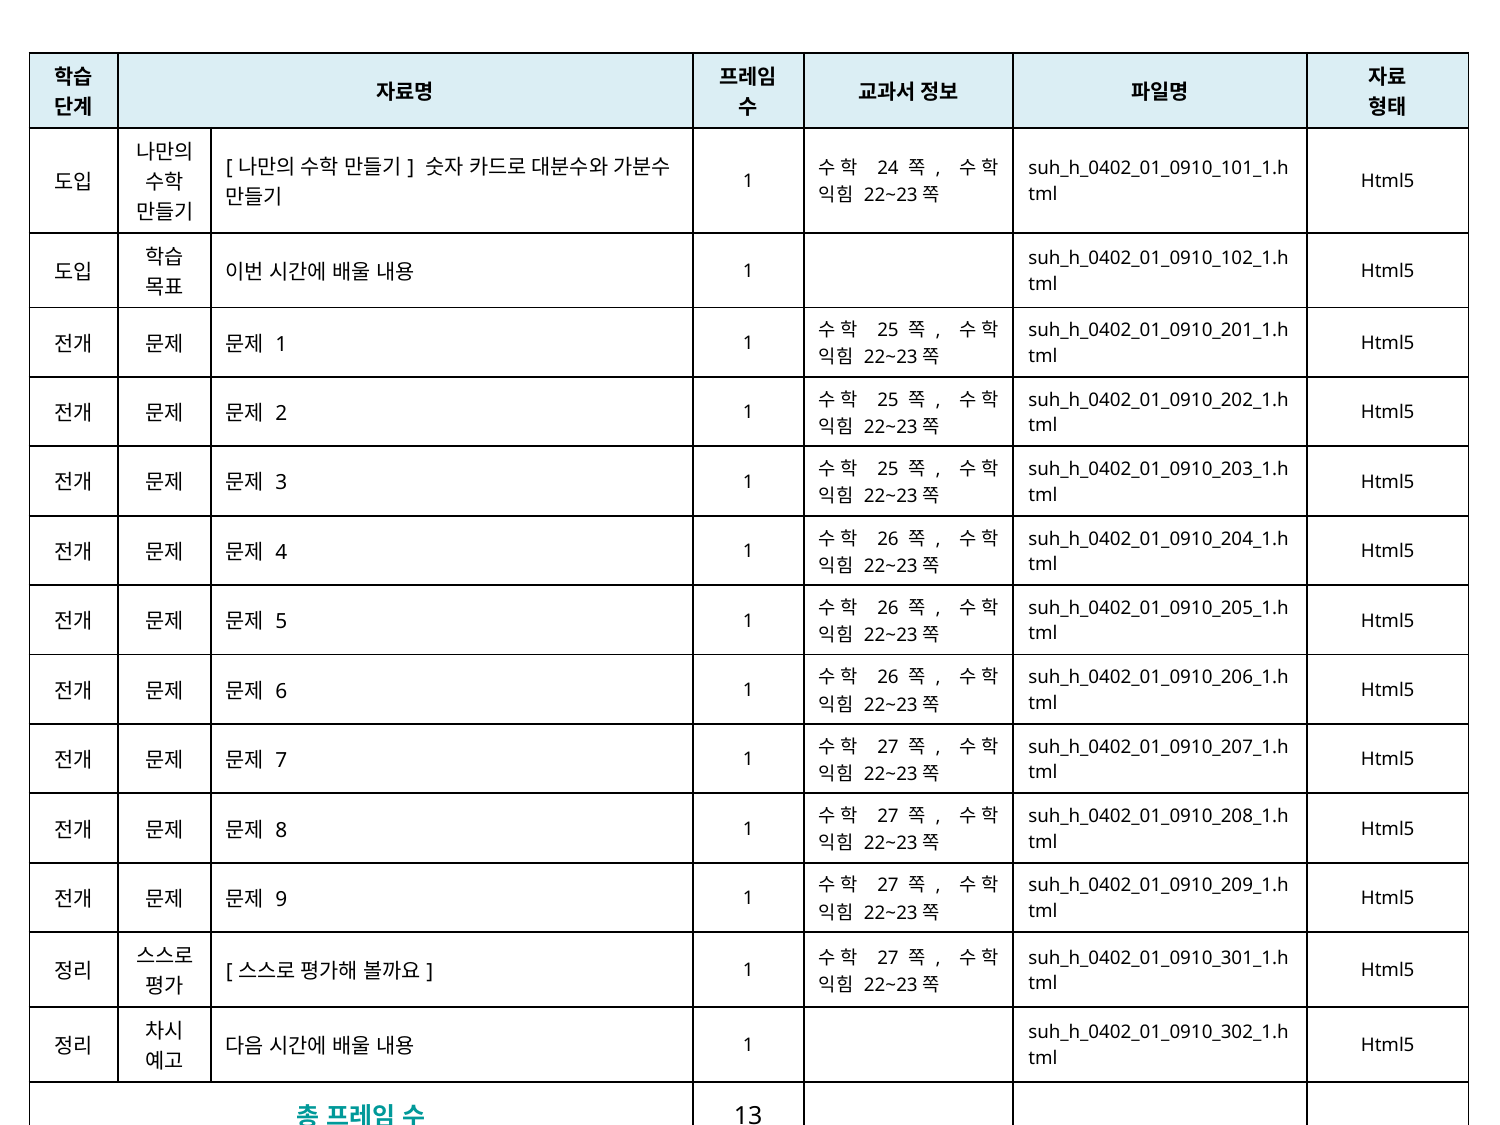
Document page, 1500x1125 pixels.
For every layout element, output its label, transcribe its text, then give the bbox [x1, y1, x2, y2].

table_cell Html5 [1308, 378, 1468, 445]
table_cell 문제 [119, 725, 210, 792]
table_header 자료 형태 [1308, 54, 1468, 127]
table_cell 1 [694, 794, 803, 862]
table_header 교과서 정보 [805, 54, 1012, 127]
table_cell 총 프레임 수 [30, 1083, 692, 1125]
table_cell Html5 [1308, 586, 1468, 654]
table_cell 문제 5 [212, 586, 692, 654]
table_header 학습 단계 [30, 54, 117, 127]
table_cell 수학 25쪽, 수학 익힘 22~23쪽 [805, 447, 1012, 515]
table_cell [805, 1008, 1012, 1081]
table_cell suh_h_0402_01_0910_204_1.html [1014, 517, 1306, 584]
table_cell [1014, 1083, 1306, 1125]
table_cell 문제 [119, 586, 210, 654]
table_cell Html5 [1308, 234, 1468, 307]
table_cell suh_h_0402_01_0910_208_1.html [1014, 794, 1306, 862]
table_cell 문제 [119, 308, 210, 376]
table_cell 문제 4 [212, 517, 692, 584]
table_cell 다음 시간에 배울 내용 [212, 1008, 692, 1081]
table_cell 1 [694, 655, 803, 723]
table_cell Html5 [1308, 655, 1468, 723]
table_cell 1 [694, 933, 803, 1006]
table_cell suh_h_0402_01_0910_207_1.html [1014, 725, 1306, 792]
table_cell 수학 27쪽, 수학 익힘 22~23쪽 [805, 725, 1012, 792]
table_cell 수학 26쪽, 수학 익힘 22~23쪽 [805, 586, 1012, 654]
table_cell 수학 26쪽, 수학 익힘 22~23쪽 [805, 655, 1012, 723]
table_cell [805, 234, 1012, 307]
table_cell 1 [694, 864, 803, 931]
table_cell 전개 [30, 308, 117, 376]
table_header 자료명 [119, 54, 692, 127]
table_cell 전개 [30, 586, 117, 654]
table_cell Html5 [1308, 308, 1468, 376]
table_cell suh_h_0402_01_0910_301_1.html [1014, 933, 1306, 1006]
table_cell 전개 [30, 794, 117, 862]
table_cell 13 [694, 1083, 803, 1125]
table_cell 학습 목표 [119, 234, 210, 307]
table_cell 도입 [30, 129, 117, 232]
table_cell Html5 [1308, 794, 1468, 862]
table_cell 문제 3 [212, 447, 692, 515]
table_cell Html5 [1308, 517, 1468, 584]
table_cell 수학 25쪽, 수학 익힘 22~23쪽 [805, 308, 1012, 376]
table_header 프레임 수 [694, 54, 803, 127]
table_cell 1 [694, 129, 803, 232]
table_cell 수학 26쪽, 수학 익힘 22~23쪽 [805, 517, 1012, 584]
table_cell [스스로 평가해 볼까요] [212, 933, 692, 1006]
table_cell 도입 [30, 234, 117, 307]
table_cell suh_h_0402_01_0910_205_1.html [1014, 586, 1306, 654]
table_cell Html5 [1308, 725, 1468, 792]
table_cell 문제 6 [212, 655, 692, 723]
table_cell suh_h_0402_01_0910_209_1.html [1014, 864, 1306, 931]
table_cell suh_h_0402_01_0910_201_1.html [1014, 308, 1306, 376]
table_cell [805, 1083, 1012, 1125]
table_cell 문제 8 [212, 794, 692, 862]
table_cell suh_h_0402_01_0910_101_1.html [1014, 129, 1306, 232]
table_cell 차시 예고 [119, 1008, 210, 1081]
table_cell 스스로 평가 [119, 933, 210, 1006]
table_cell 1 [694, 586, 803, 654]
table_cell suh_h_0402_01_0910_102_1.html [1014, 234, 1306, 307]
table_cell suh_h_0402_01_0910_302_1.html [1014, 1008, 1306, 1081]
table_cell 전개 [30, 655, 117, 723]
table_cell 전개 [30, 517, 117, 584]
table_cell 수학 24쪽, 수학 익힘 22~23쪽 [805, 129, 1012, 232]
table_cell 1 [694, 447, 803, 515]
table_cell 수학 27쪽, 수학 익힘 22~23쪽 [805, 933, 1012, 1006]
table_cell [1308, 1083, 1468, 1125]
table_cell Html5 [1308, 933, 1468, 1006]
table_cell 1 [694, 725, 803, 792]
table_cell 1 [694, 234, 803, 307]
table_cell Html5 [1308, 129, 1468, 232]
table_cell 문제 [119, 864, 210, 931]
table_cell 문제 9 [212, 864, 692, 931]
table_cell 문제 [119, 794, 210, 862]
table_cell 수학 25쪽, 수학 익힘 22~23쪽 [805, 378, 1012, 445]
table_cell 1 [694, 1008, 803, 1081]
table_cell 전개 [30, 378, 117, 445]
table_cell 전개 [30, 725, 117, 792]
table_cell 문제 [119, 517, 210, 584]
table_cell 문제 [119, 655, 210, 723]
table_cell 전개 [30, 447, 117, 515]
table_cell 수학 27쪽, 수학 익힘 22~23쪽 [805, 864, 1012, 931]
table_cell 나만의 수학 만들기 [119, 129, 210, 232]
table_cell 문제 [119, 378, 210, 445]
table_cell suh_h_0402_01_0910_206_1.html [1014, 655, 1306, 723]
table_cell 정리 [30, 1008, 117, 1081]
table_cell Html5 [1308, 1008, 1468, 1081]
table_cell 수학 27쪽, 수학 익힘 22~23쪽 [805, 794, 1012, 862]
table_cell 정리 [30, 933, 117, 1006]
table_header 파일명 [1014, 54, 1306, 127]
table_cell 문제 [119, 447, 210, 515]
table_cell 1 [694, 308, 803, 376]
table_cell 전개 [30, 864, 117, 931]
table_cell suh_h_0402_01_0910_202_1.html [1014, 378, 1306, 445]
table_cell 문제 7 [212, 725, 692, 792]
table_cell Html5 [1308, 447, 1468, 515]
table_cell 문제 1 [212, 308, 692, 376]
table_cell [나만의 수학 만들기] 숫자 카드로 대분수와 가분수 만들기 [212, 129, 692, 232]
table_cell 이번 시간에 배울 내용 [212, 234, 692, 307]
table_cell suh_h_0402_01_0910_203_1.html [1014, 447, 1306, 515]
table_cell 문제 2 [212, 378, 692, 445]
table_cell 1 [694, 378, 803, 445]
table_cell Html5 [1308, 864, 1468, 931]
table_cell 1 [694, 517, 803, 584]
